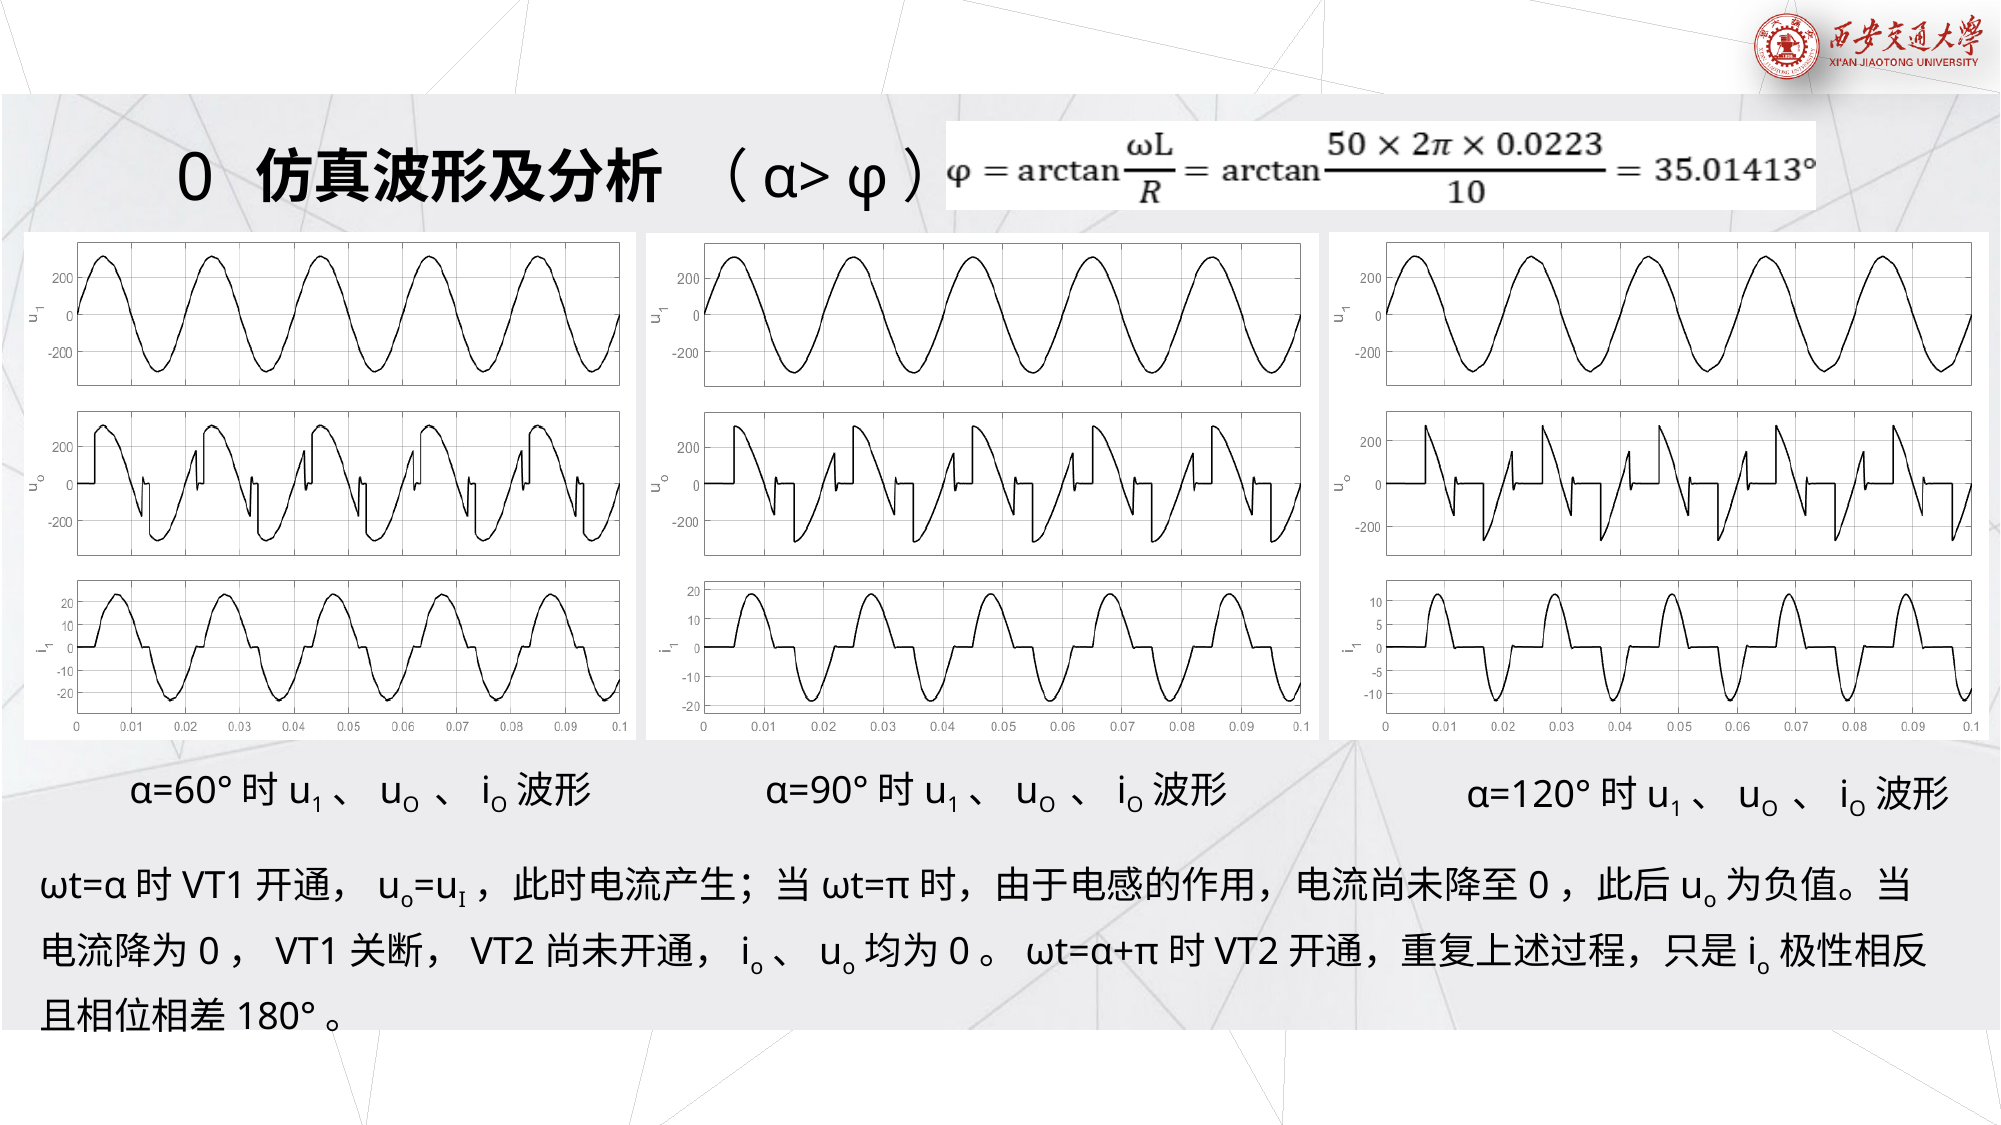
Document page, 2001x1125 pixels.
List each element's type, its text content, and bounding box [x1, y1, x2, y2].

text_box 仿真波形及分析 [255, 138, 675, 209]
text_box α=90°时u1、uO 、iO波形 [750, 758, 1243, 825]
picture [2, 0, 2001, 1030]
text_box α=60°时u1、uO 、iO波形 [114, 758, 676, 825]
text_box ωt=α时VT1开通，uo=uI，此时电流产生；当ωt=π时，由于电感的作用，电流尚未降至0，此后uo为负值。当电流降为0，VT1关断，VT2尚未开通，io、uo均为0。ωt=α+π时VT2开通，重复上述过程，只是io极性相反且相位相差180°。 [24, 838, 1964, 1045]
text_box （α> φ） [675, 131, 1509, 217]
text_box α=120°时u1、uO 、iO波形 [1451, 762, 2000, 829]
text_box 01 [176, 133, 245, 232]
